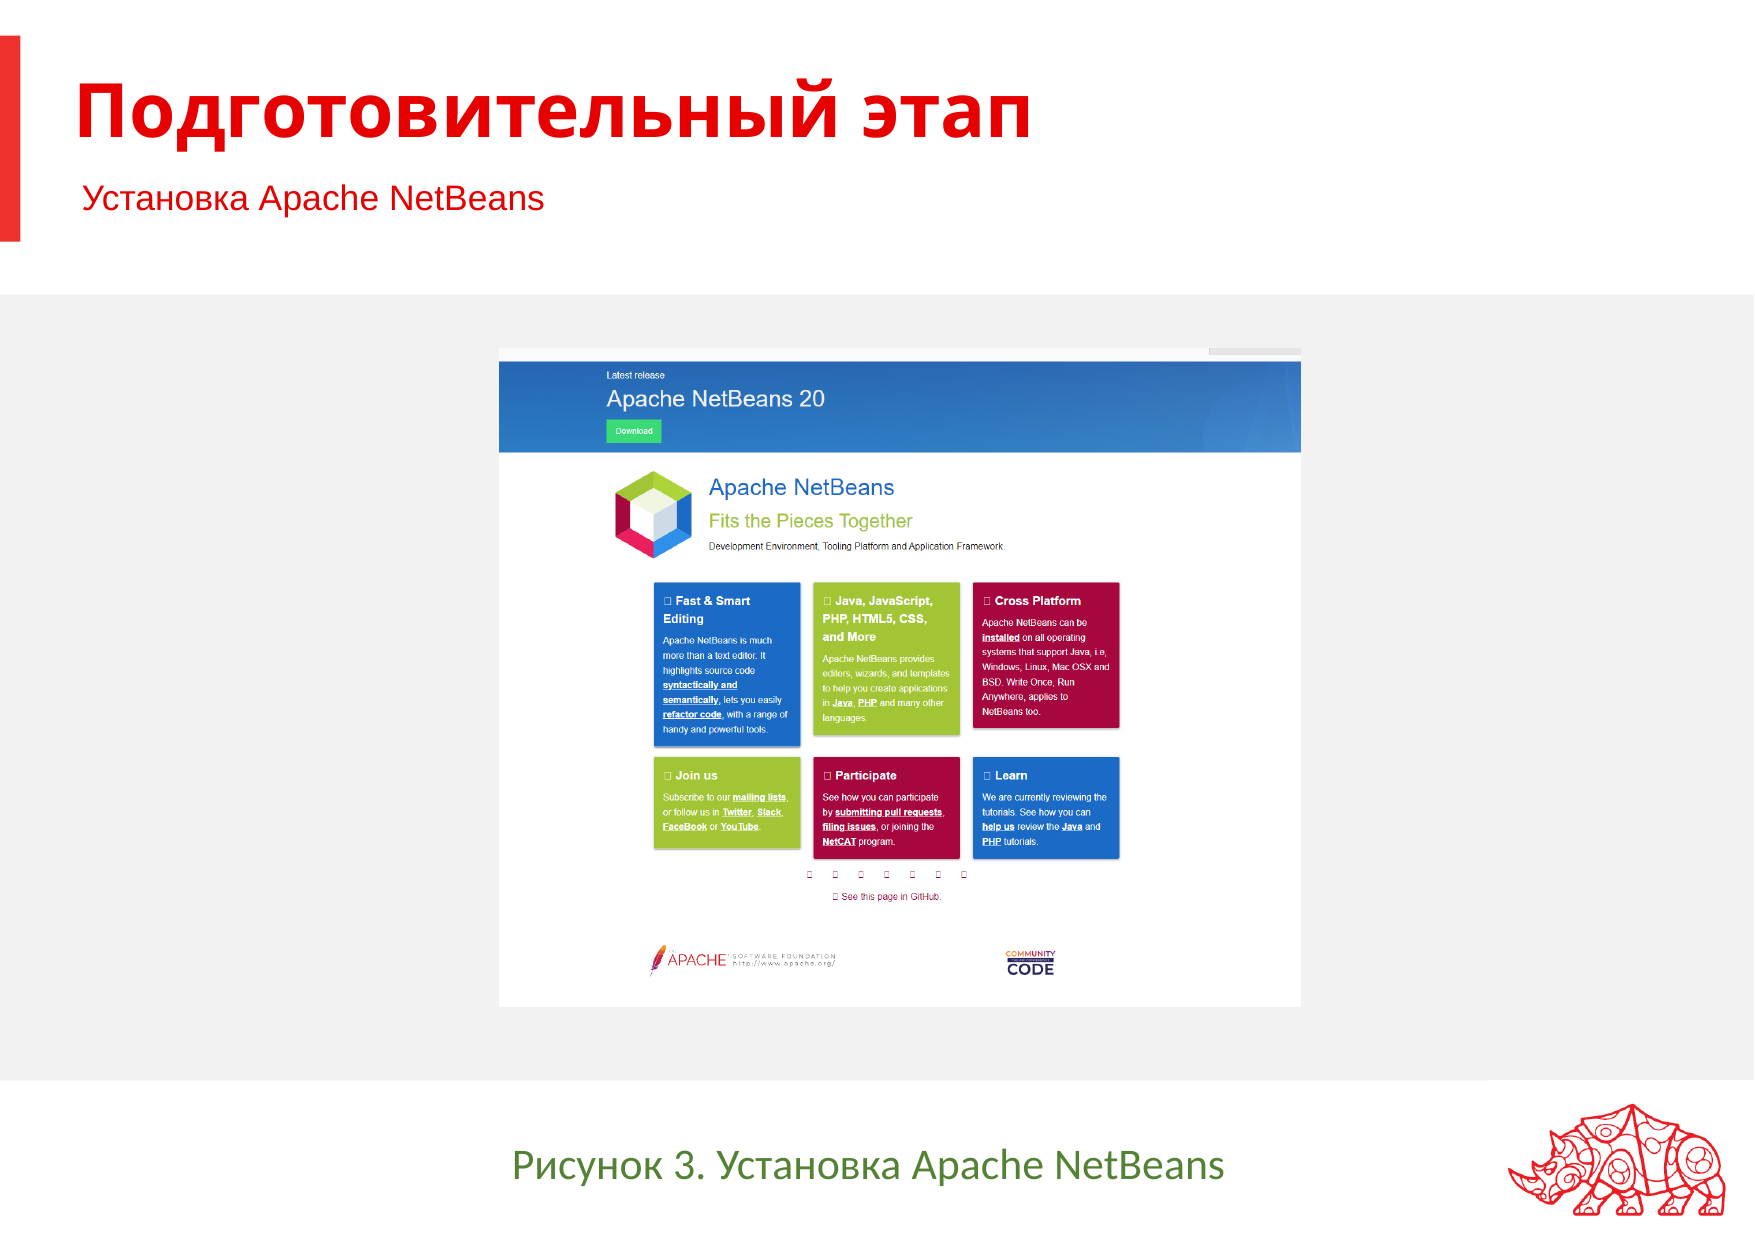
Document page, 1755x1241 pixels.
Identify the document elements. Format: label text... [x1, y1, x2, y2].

picture [499, 348, 1301, 1007]
title Подготовительный этап [74, 72, 1664, 155]
picture [1487, 1080, 1755, 1229]
text_box Рисунок 3. Установка Apache NetBeans [236, 1128, 1501, 1196]
list Установка Apache NetBeans [50, 171, 1662, 227]
